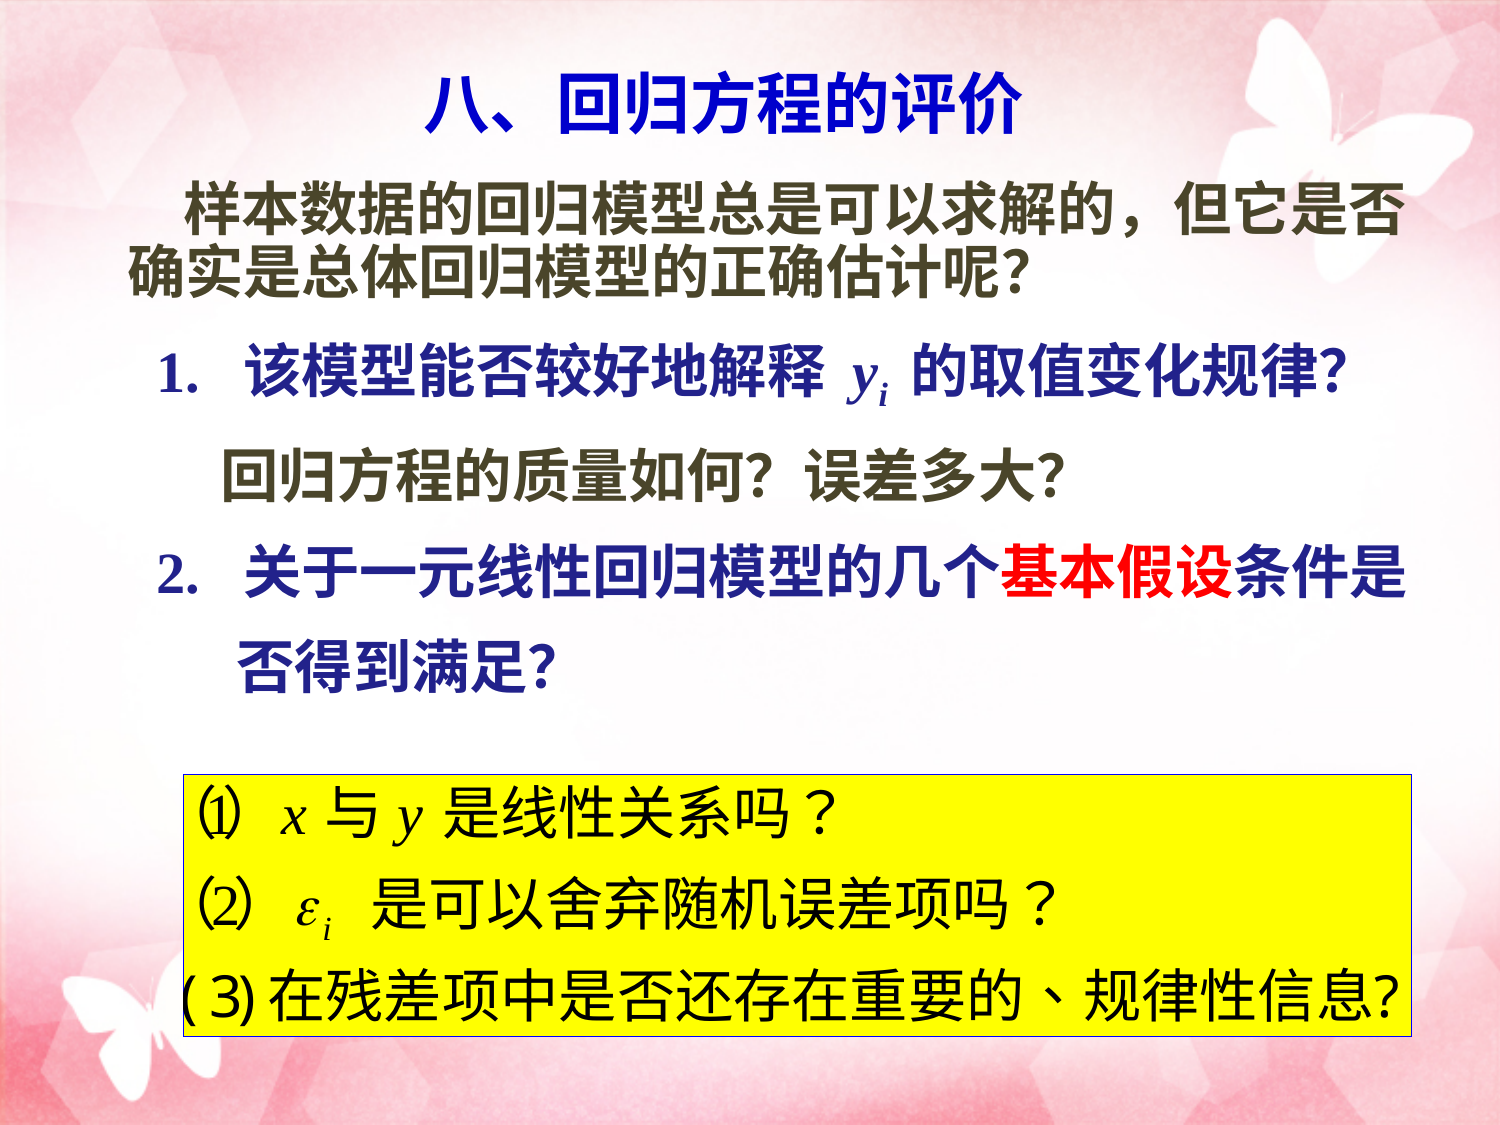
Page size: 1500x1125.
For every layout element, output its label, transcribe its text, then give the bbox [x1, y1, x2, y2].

picture [0, 0, 1500, 1125]
list 样本数据的回归模型总是可以求解的，但它是否确实是总体回归模型的正确估计呢？ 1. 该模型能否较好地解释 yi 的取值变化规律？ 回归方程的质量如何？误差多大？ 2. 关于一元线性回归模型的几个基本假设条件是 否得到满足？ [111, 172, 1436, 717]
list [182, 774, 1412, 1038]
text_box 八、回归方程的评价 [408, 54, 1040, 150]
